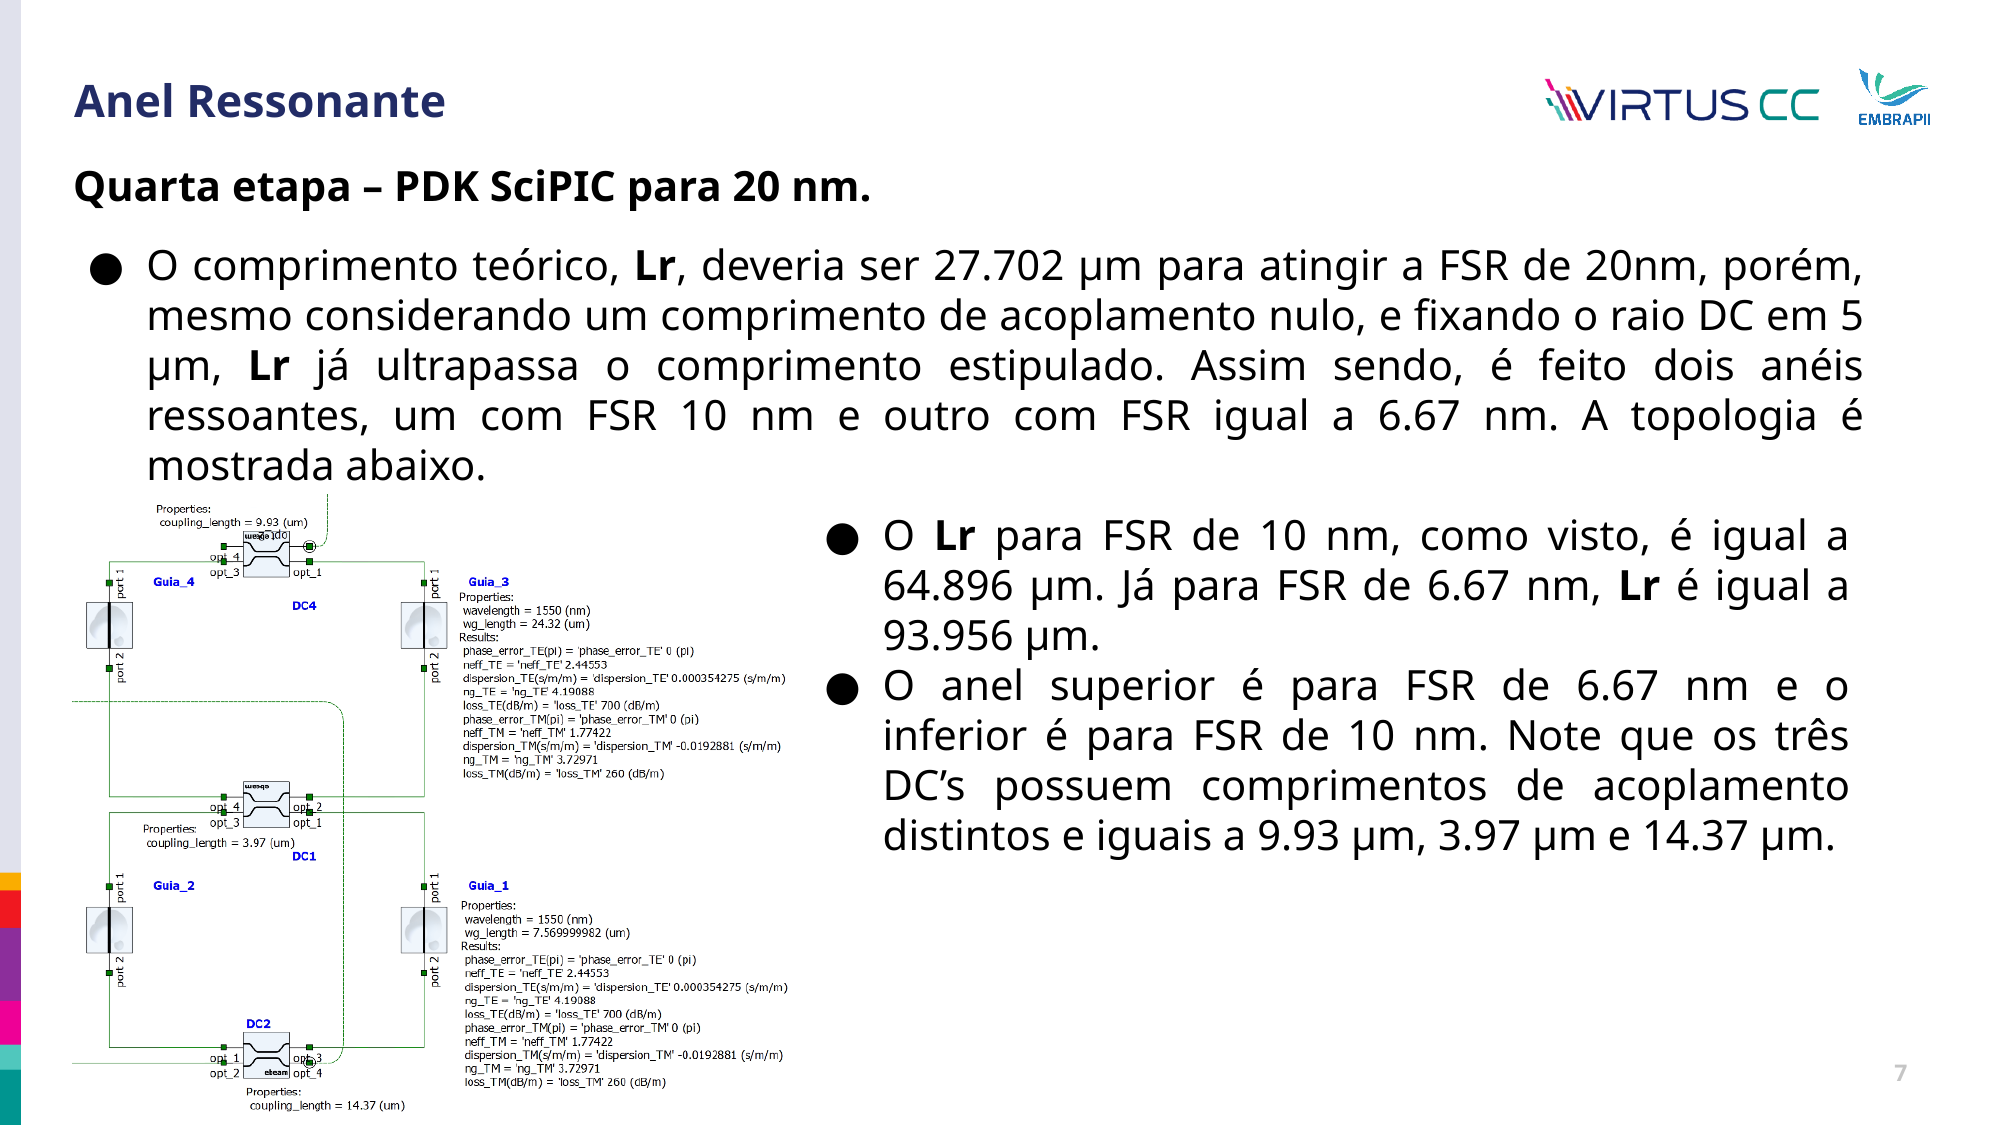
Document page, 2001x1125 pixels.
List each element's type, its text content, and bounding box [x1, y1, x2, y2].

picture [71, 494, 794, 1125]
text_box O Lr para FSR de 10 nm, como visto, é igual a 64.896 µm. Já para FSR de 6.67 nm, Lr é igual a 93.956 µm. O anel superior é para FSR de 6.67 nm e o inferior é para FSR de 10 nm. Note que os três DC’s possuem comprimentos de acoplamento distintos e iguais a 9.93 µm, 3.97 µm e 14.37 µm. [795, 494, 1866, 1061]
picture [0, 0, 21, 1125]
slide_number ‹#› [1888, 1058, 1928, 1125]
picture [1544, 78, 1820, 121]
text_box Quarta etapa – PDK SciPIC para 20 nm. O comprimento teórico, Lr, deveria ser 27.702 μm para atingir a FSR de 20nm, porém, mesmo considerando um comprimento de acoplamento nulo, e fixando o raio DC em 5 μm, Lr já ultrapassa o comprimento estipulado. Assim sendo, é feito dois anéis ressoantes, um com FSR 10 nm e outro com FSR igual a 6.67 nm. A topologia é mostrada abaixo. [71, 128, 1866, 490]
title Anel Ressonante [72, 70, 919, 261]
picture [1859, 68, 1930, 125]
